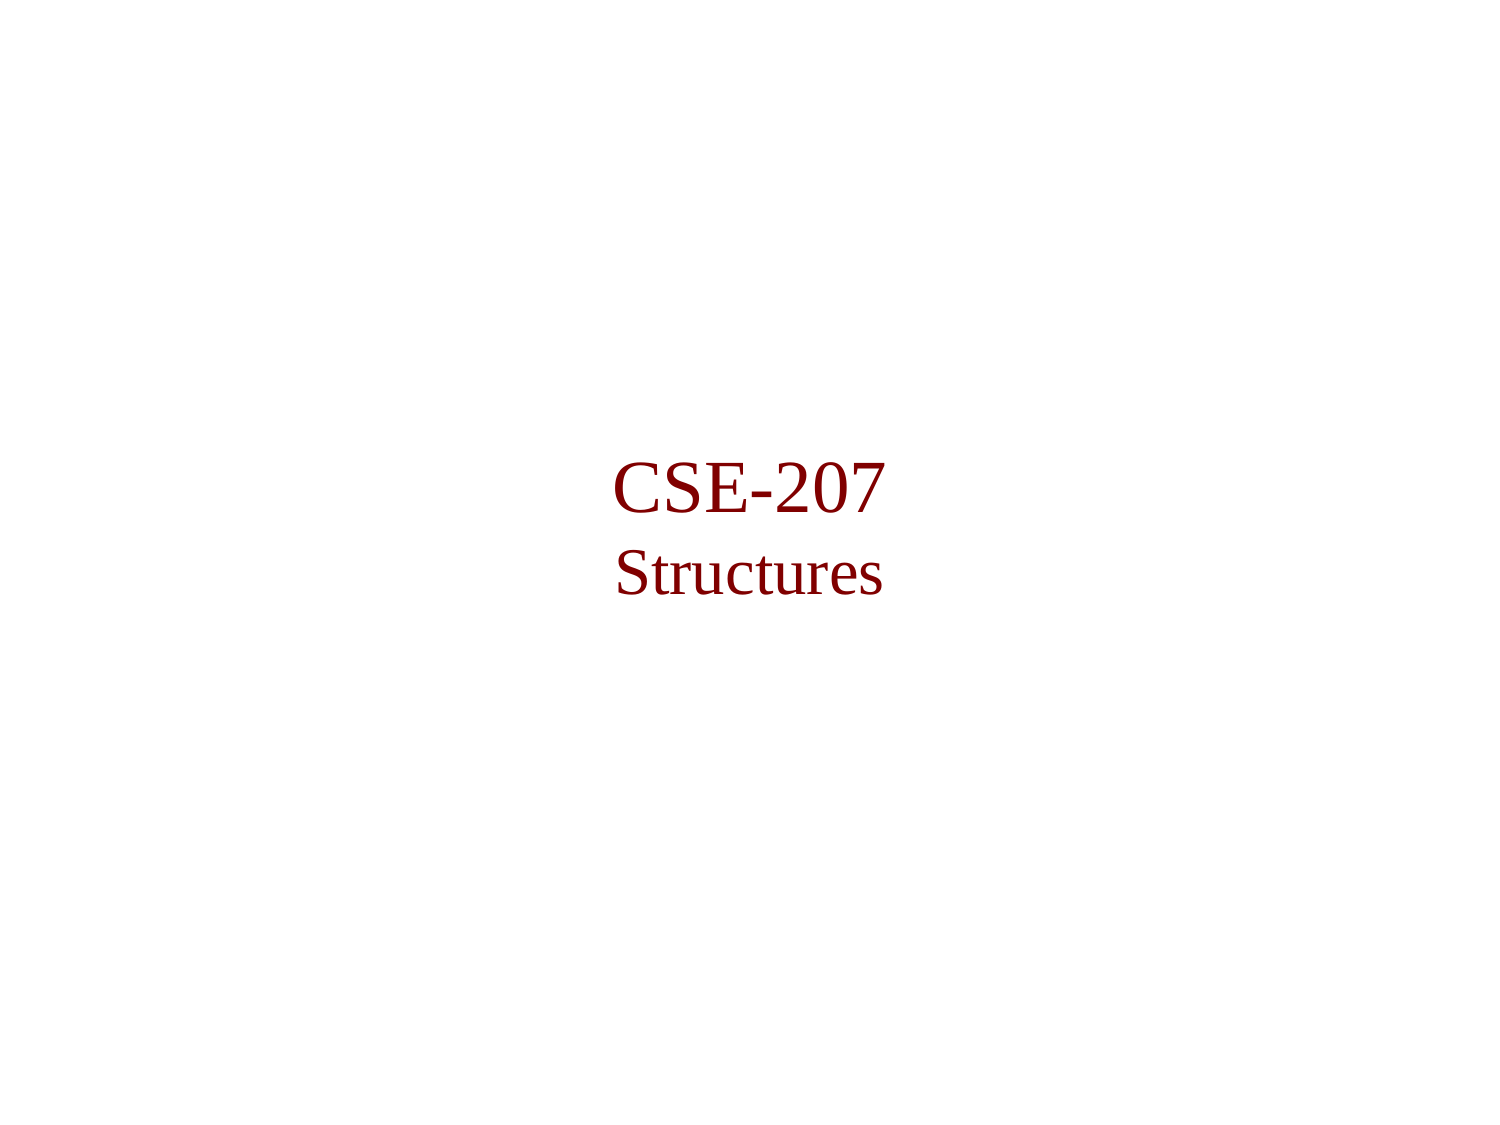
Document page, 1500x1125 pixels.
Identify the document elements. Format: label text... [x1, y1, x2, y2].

title CSE-207 Structures [112, 274, 1388, 851]
